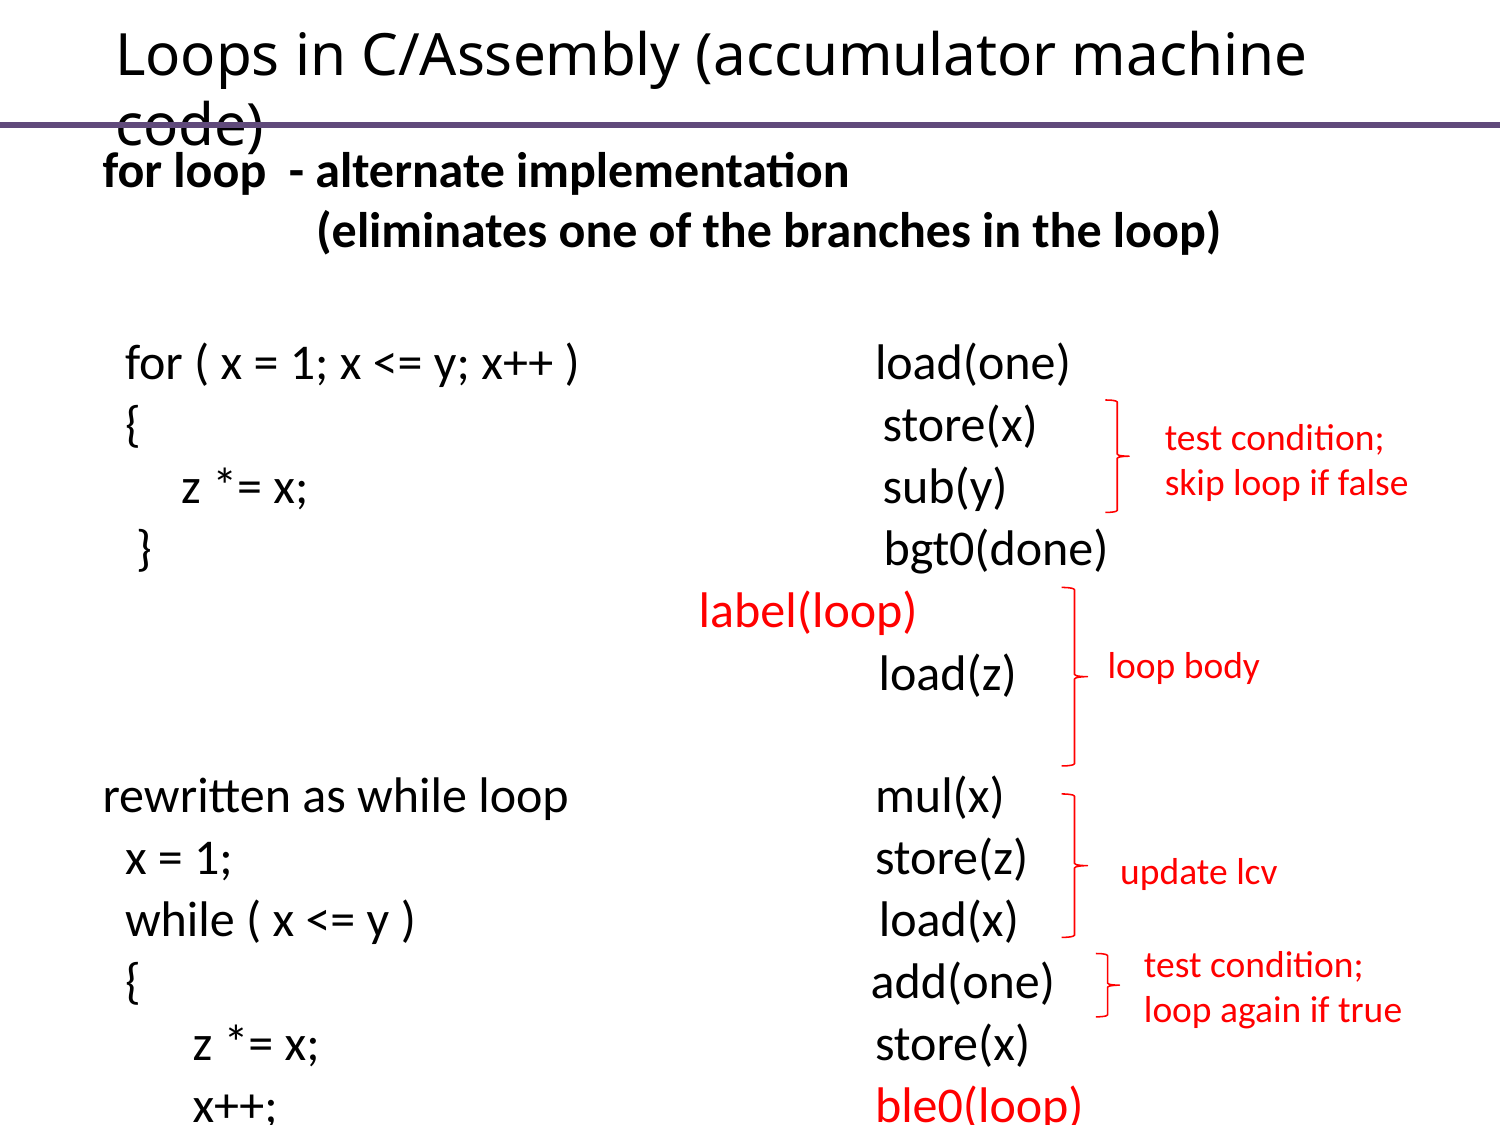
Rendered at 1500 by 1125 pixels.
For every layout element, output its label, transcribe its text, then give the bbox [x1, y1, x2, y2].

list for loop - alternate implementation (eliminates one of the branches in the loop) for ( x = 1; x <= y; x++ ) load(one) { store(x) z *= x; sub(y) } bgt0(done) label(loop) load(z) rewritten as while loop mul(x) x = 1; store(z) while ( x <= y ) load(x) { add(one) z *= x; store(x) x++; ble0(loop) } label(done) [87, 131, 1500, 1105]
title Loops in C/Assembly (accumulator machine code) [100, 49, 1456, 122]
text_box test condition; skip loop if false [1149, 405, 1500, 511]
text_box [1061, 793, 1089, 939]
text_box test condition; loop again if true [1129, 932, 1480, 1037]
text_box [1095, 952, 1121, 1018]
text_box update lcv [1105, 839, 1456, 900]
text_box [1061, 586, 1089, 767]
text_box [1105, 399, 1130, 514]
text_box loop body [1092, 634, 1456, 694]
